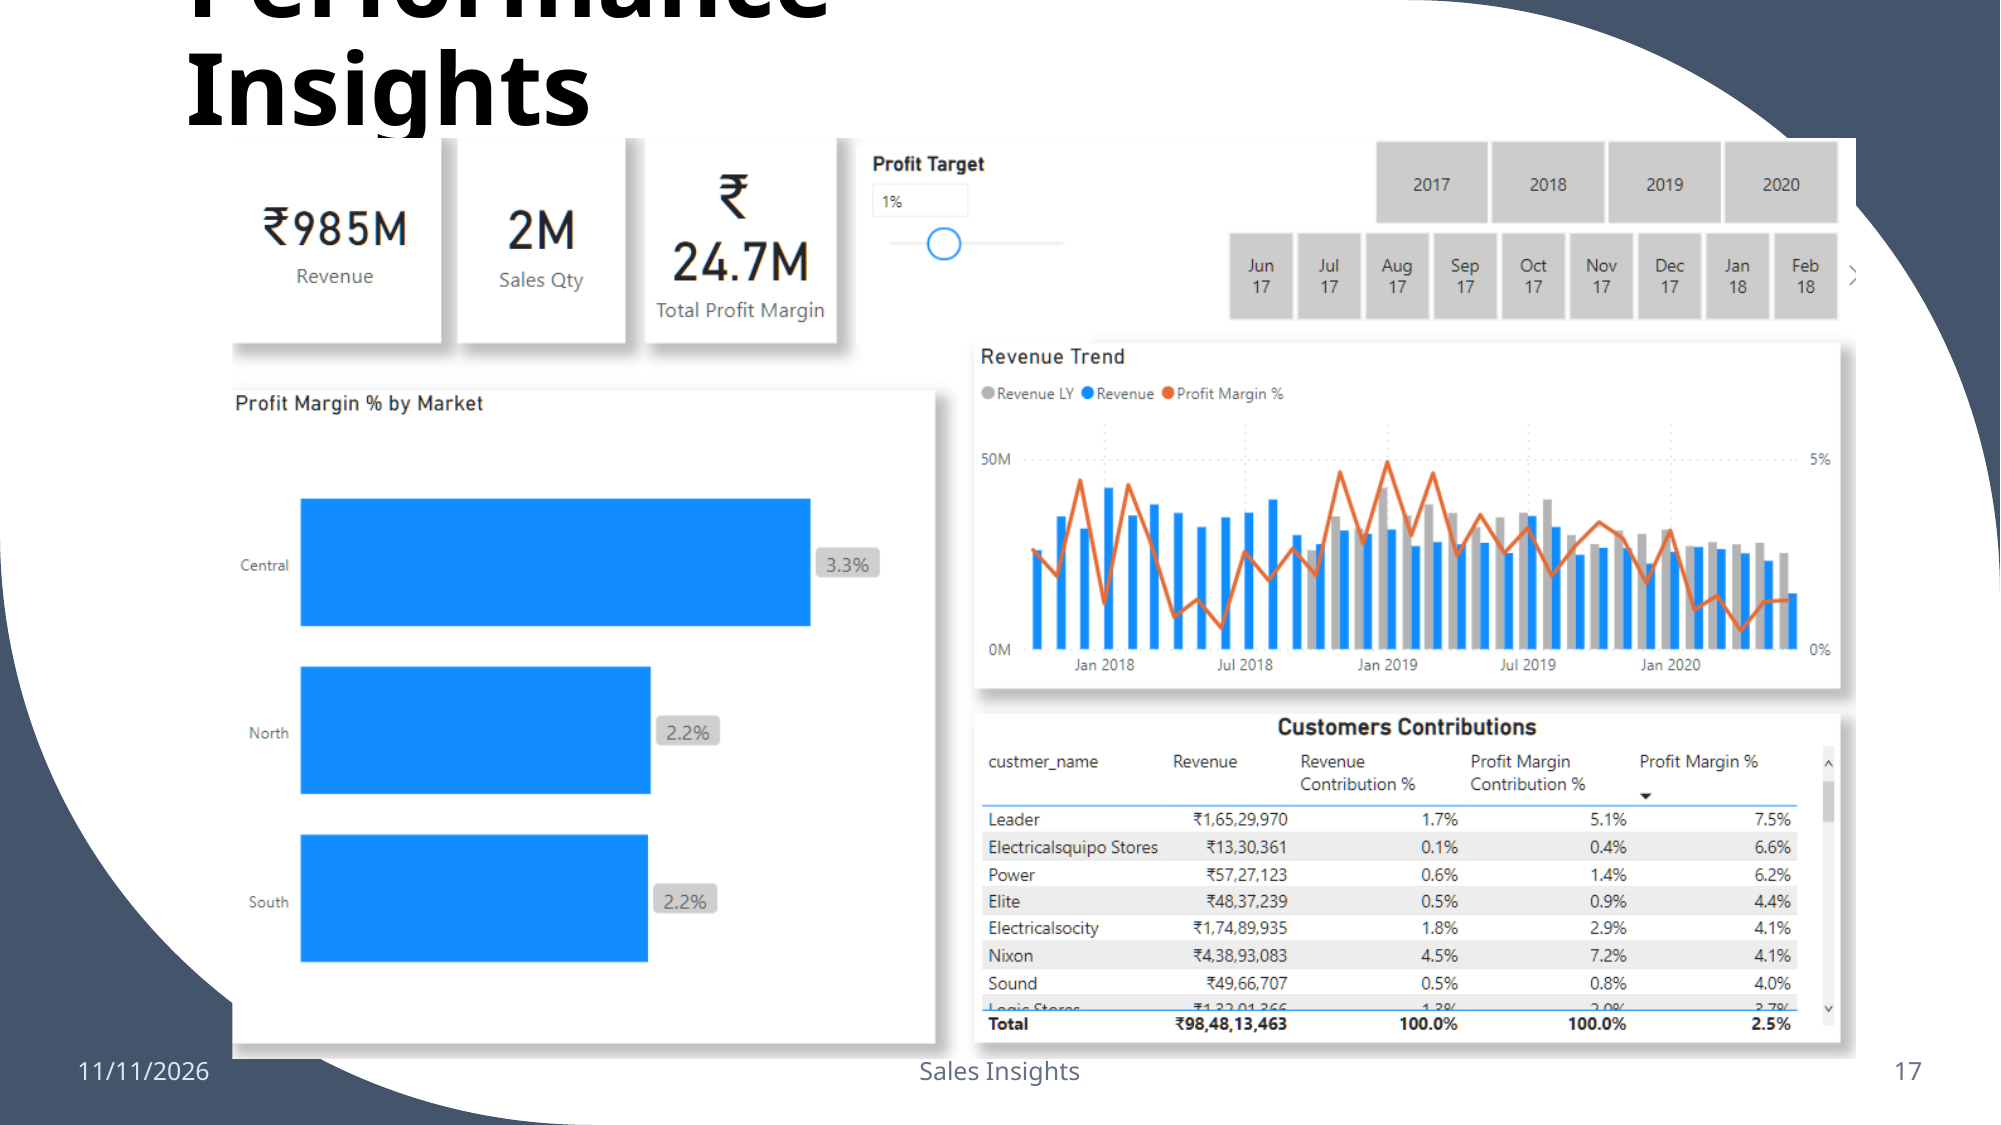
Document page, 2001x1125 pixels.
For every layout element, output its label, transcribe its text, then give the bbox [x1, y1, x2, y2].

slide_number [62, 1042, 342, 1103]
footer Sales Insights [662, 1059, 1338, 1103]
title Performance Insights [171, 66, 1195, 155]
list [232, 138, 1856, 1059]
slide_number 17 [1665, 1042, 1938, 1103]
